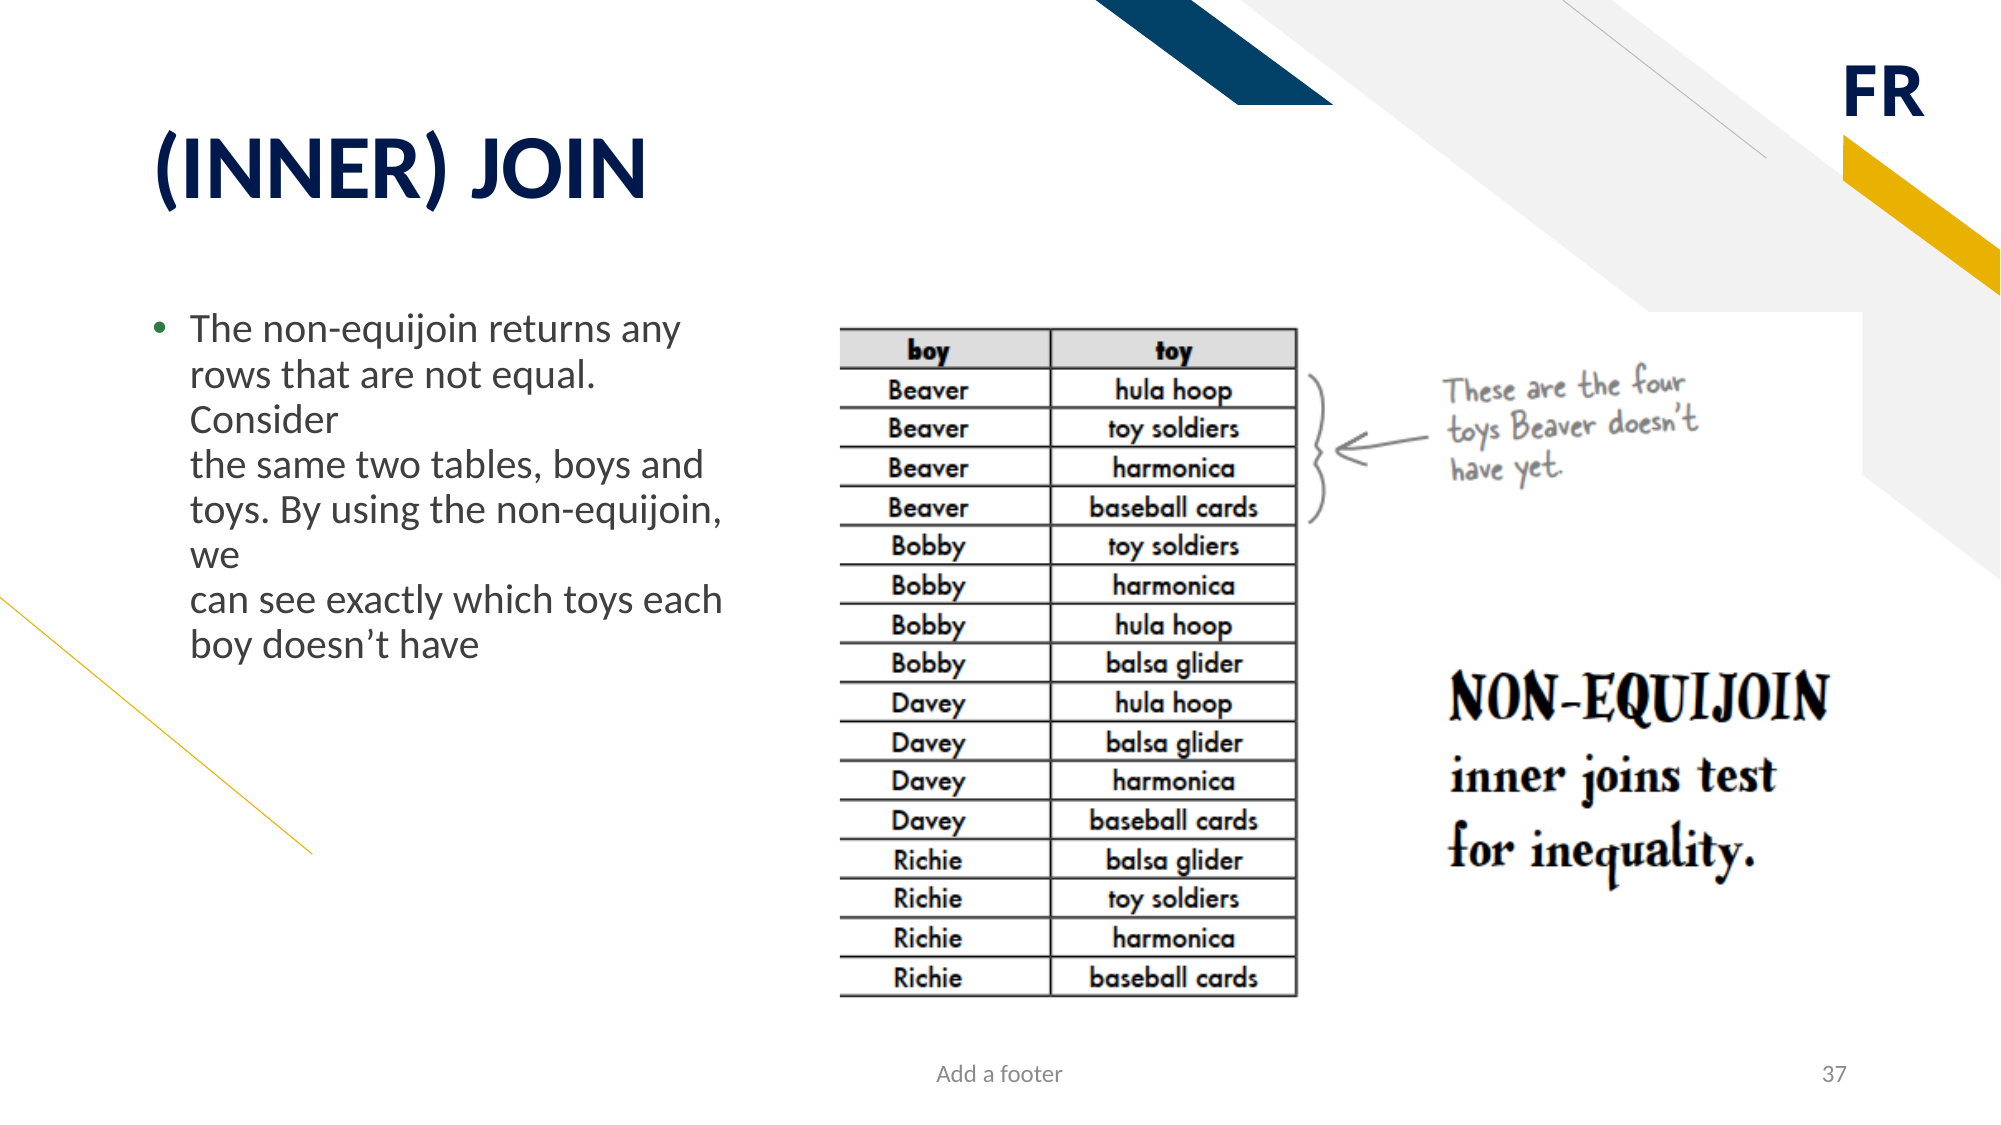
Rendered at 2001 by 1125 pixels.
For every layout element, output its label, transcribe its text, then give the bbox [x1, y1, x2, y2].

footer Add a footer [662, 1042, 1338, 1103]
list The non-equijoin returns any rows that are not equal. Consider the same two tables, boys and toys. By using the non-equijoin, we can see exactly which toys each boy doesn’t have [137, 299, 761, 1014]
slide_number 37 [1412, 1042, 1863, 1103]
title (INNER) JOIN [137, 59, 1863, 278]
picture [839, 312, 1863, 1014]
